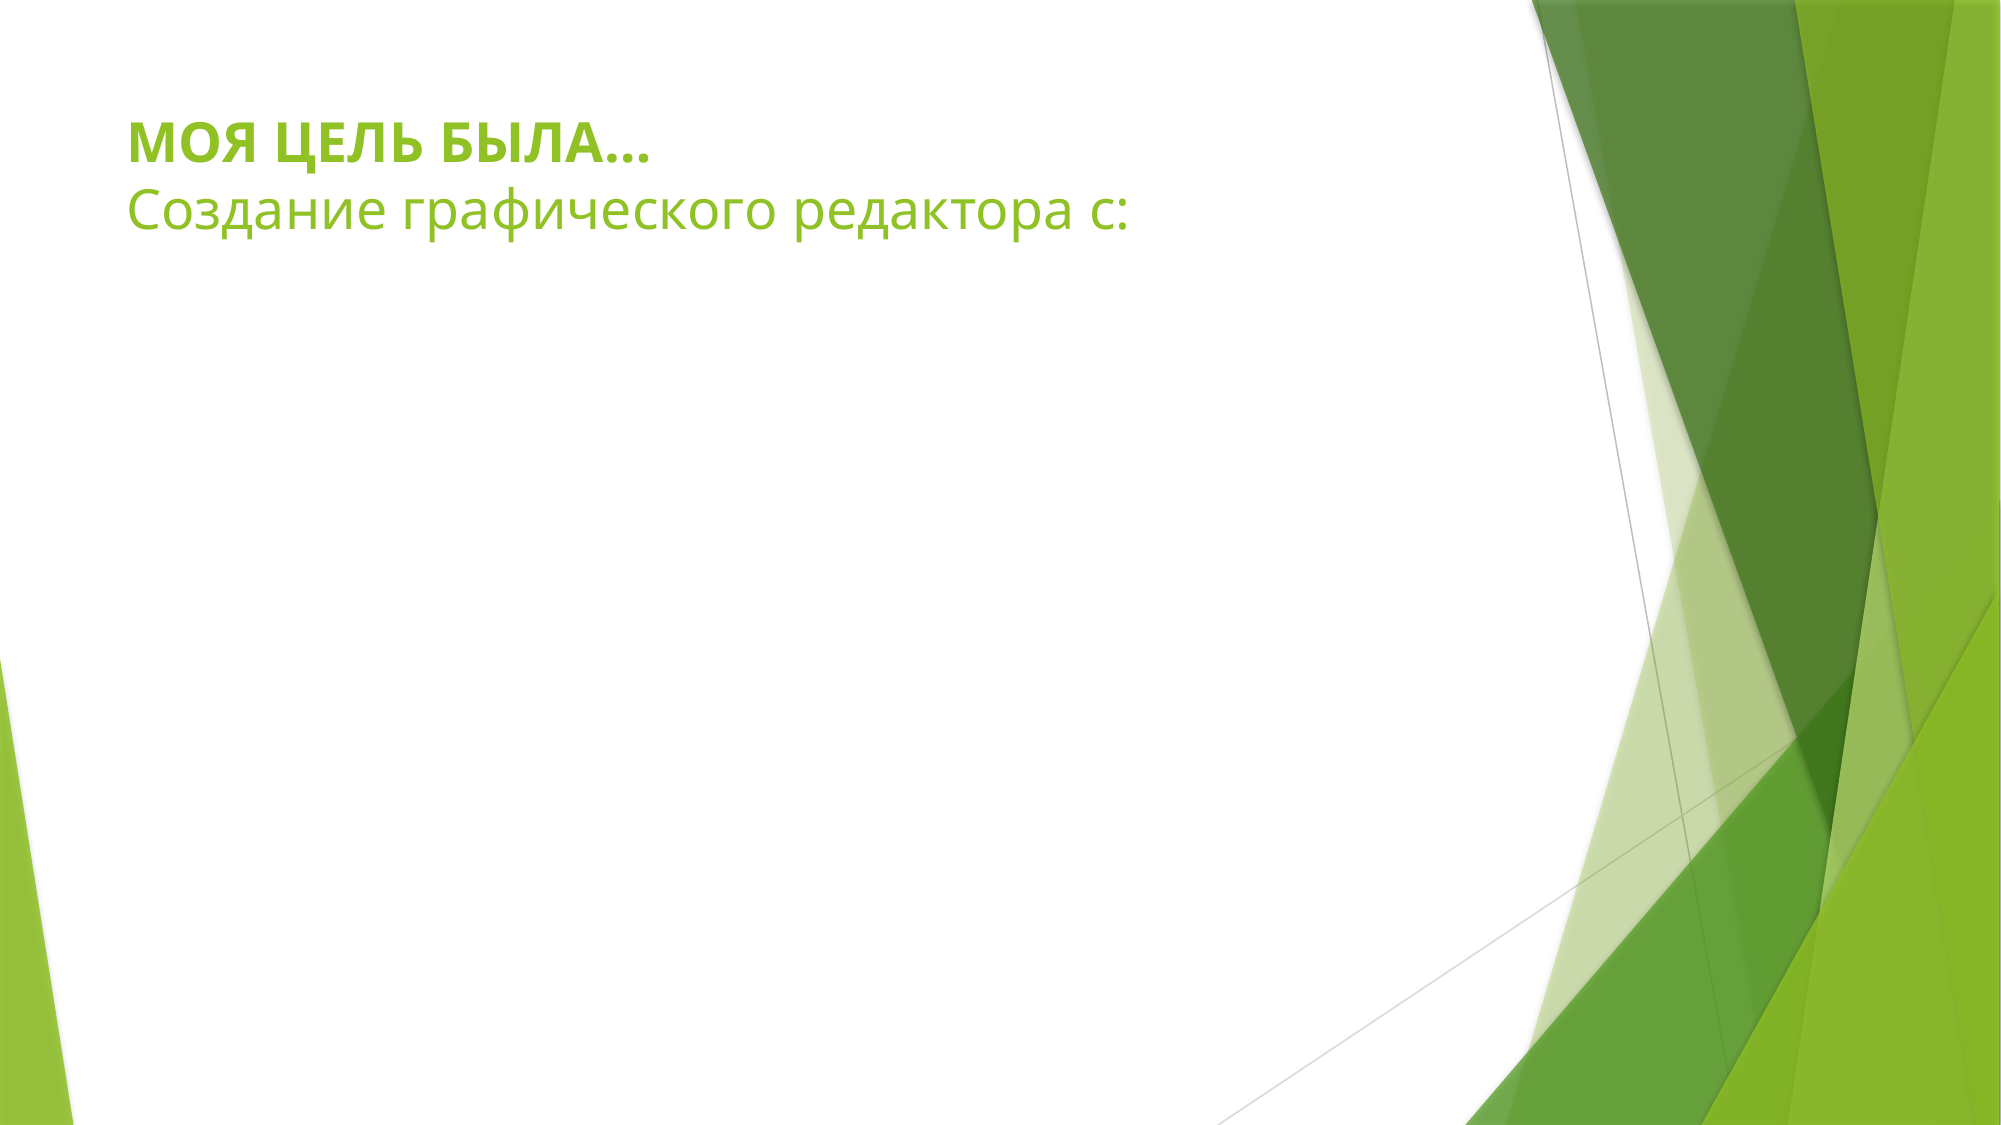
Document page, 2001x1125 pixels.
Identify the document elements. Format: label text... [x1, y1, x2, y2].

title МОЯ ЦЕЛЬ БЫЛА… Создание графического редактора с: [111, 99, 1522, 317]
